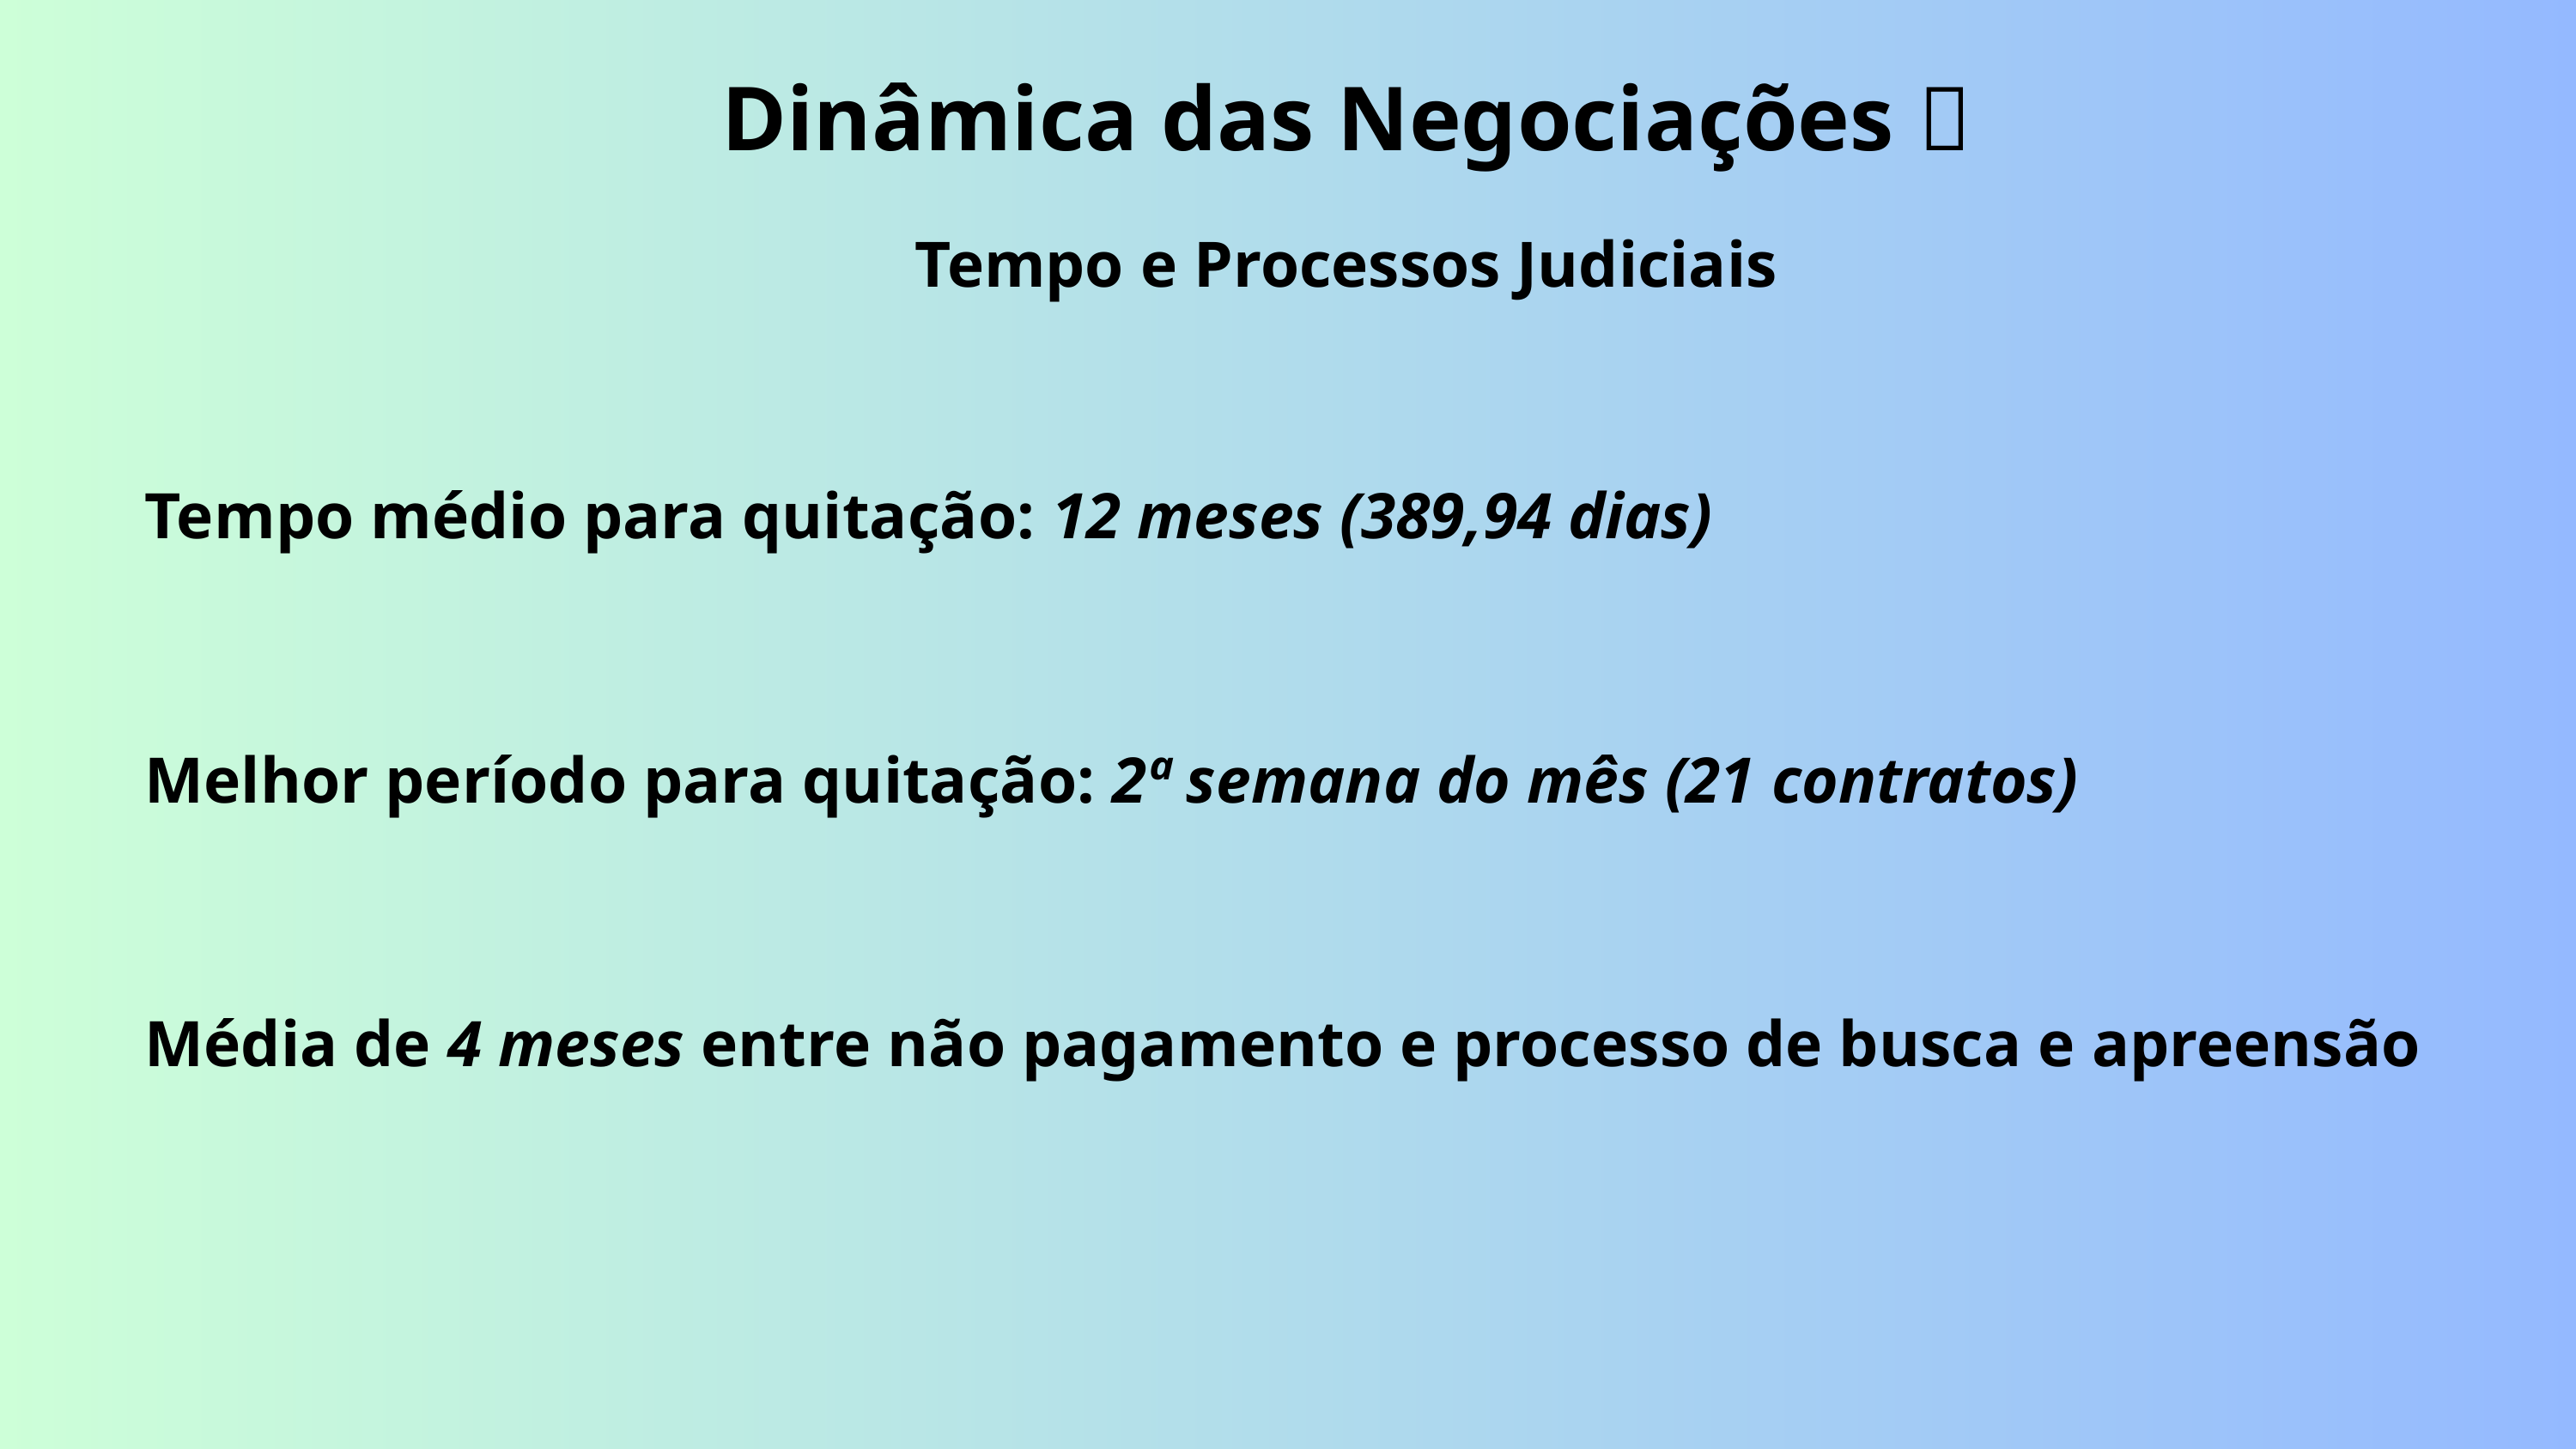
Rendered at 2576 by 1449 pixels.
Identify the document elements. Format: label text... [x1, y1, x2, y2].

text_box Dinâmica das Negociações 💬 [188, 45, 2505, 169]
text_box Tempo médio para quitação: 12 meses (389,94 dias) Melhor período para quitação: 2ª semana do mês (21 contratos) Média de 4 meses entre não pagamento e processo de busca e apreensão [144, 463, 2576, 1180]
text_box Tempo e Processos Judiciais [913, 212, 1780, 300]
